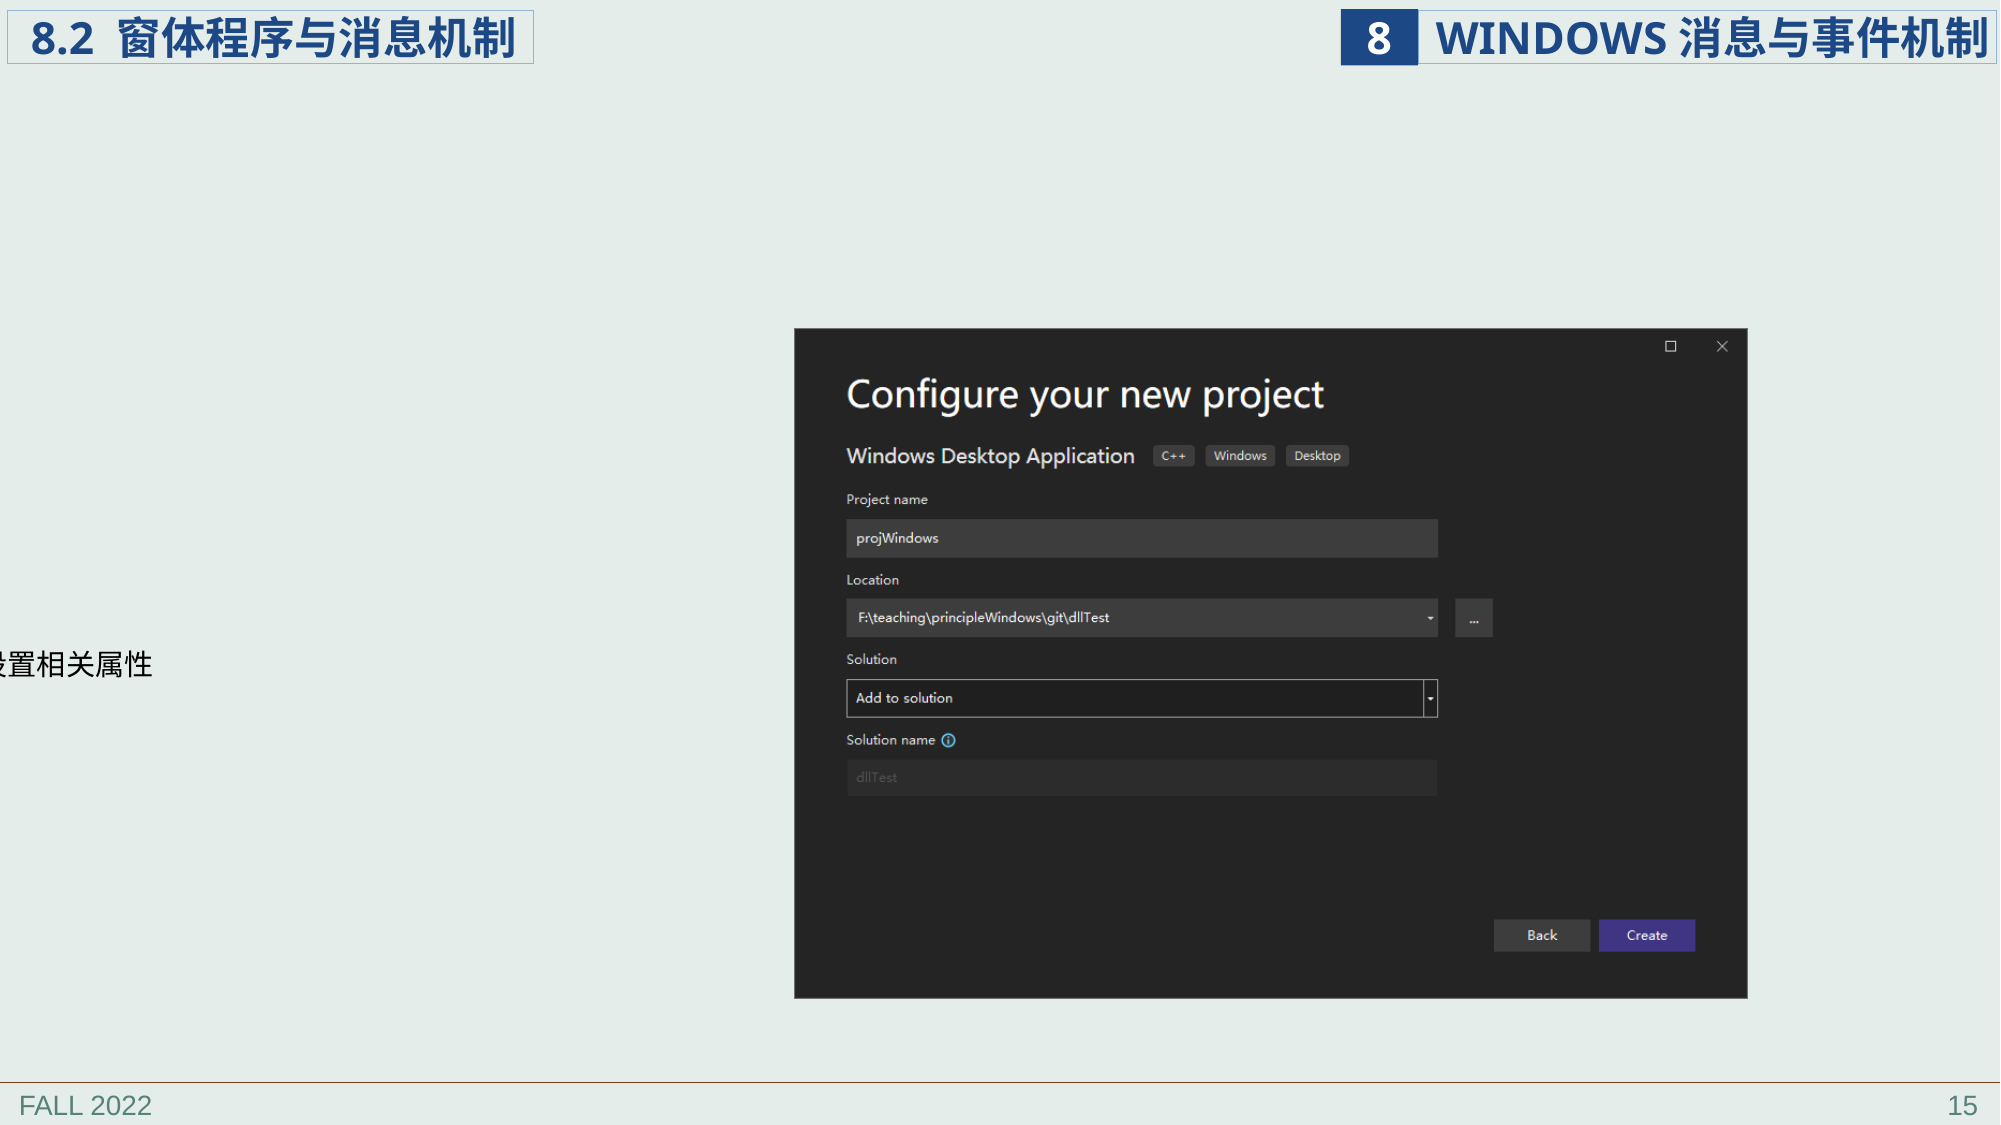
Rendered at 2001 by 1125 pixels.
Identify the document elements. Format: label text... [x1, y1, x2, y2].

title 设置相关属性 [0, 594, 789, 733]
picture [794, 328, 1749, 999]
